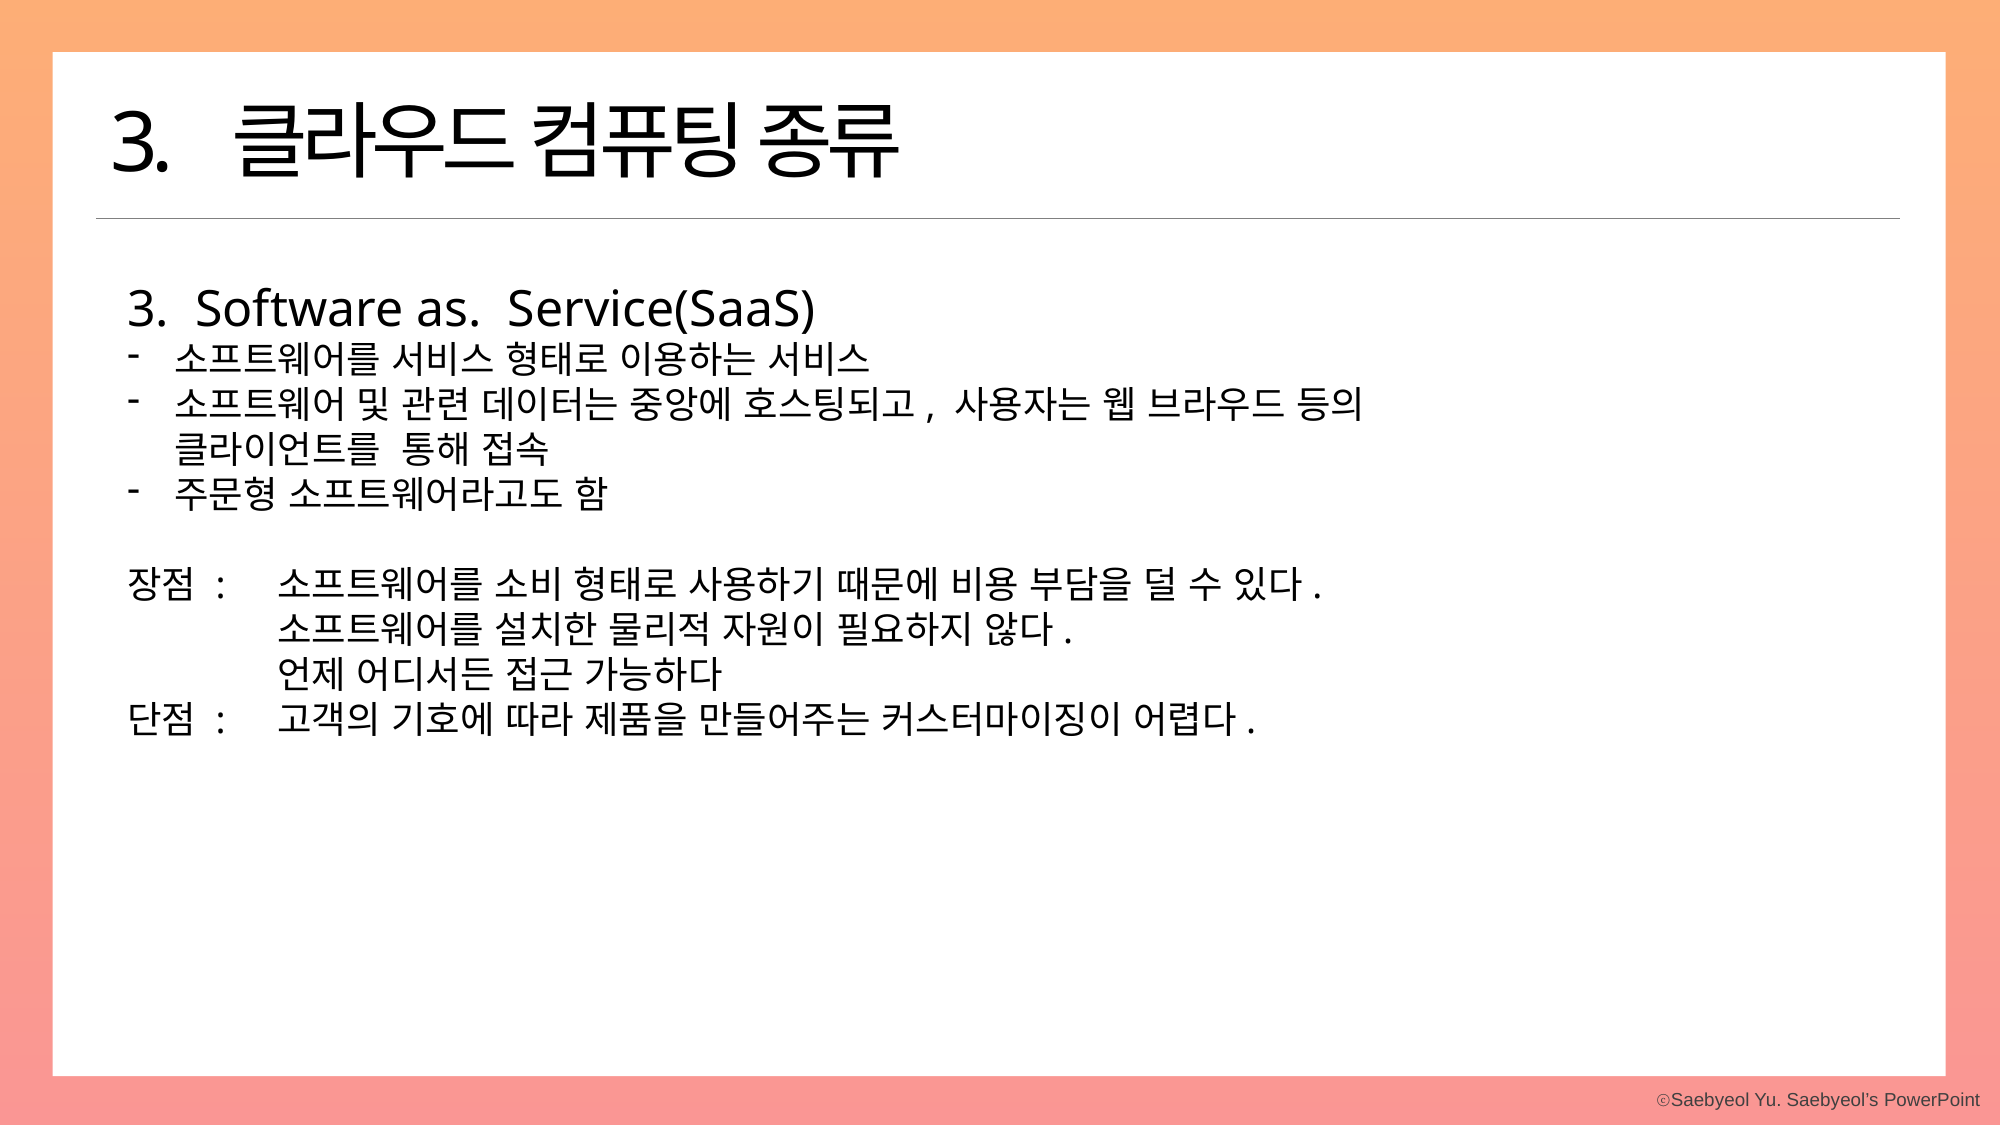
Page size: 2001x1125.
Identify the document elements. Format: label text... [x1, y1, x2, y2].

text_box 3. 클라우드 컴퓨팅 종류 [95, 80, 933, 196]
text_box 3. Software as. Service(SaaS) 소프트웨어를 서비스 형태로 이용하는 서비스 소프트웨어 및 관련 데이터는 중앙에 호스팅되고, 사용자는 웹 브라우드 등의 클라이언트를 통해 접속 주문형 소프트웨어라고도 함 장점 : 소프트웨어를 소비 형태로 사용하기 때문에 비용 부담을 덜 수 있다. 소프트웨어를 설치한 물리적 자원이 필요하지 않다. 언제 어디서든 접근 가능하다 단점 : 고객의 기호에 따라 제품을 만들어주는 커스터마이징이 어렵다. [112, 268, 1396, 749]
